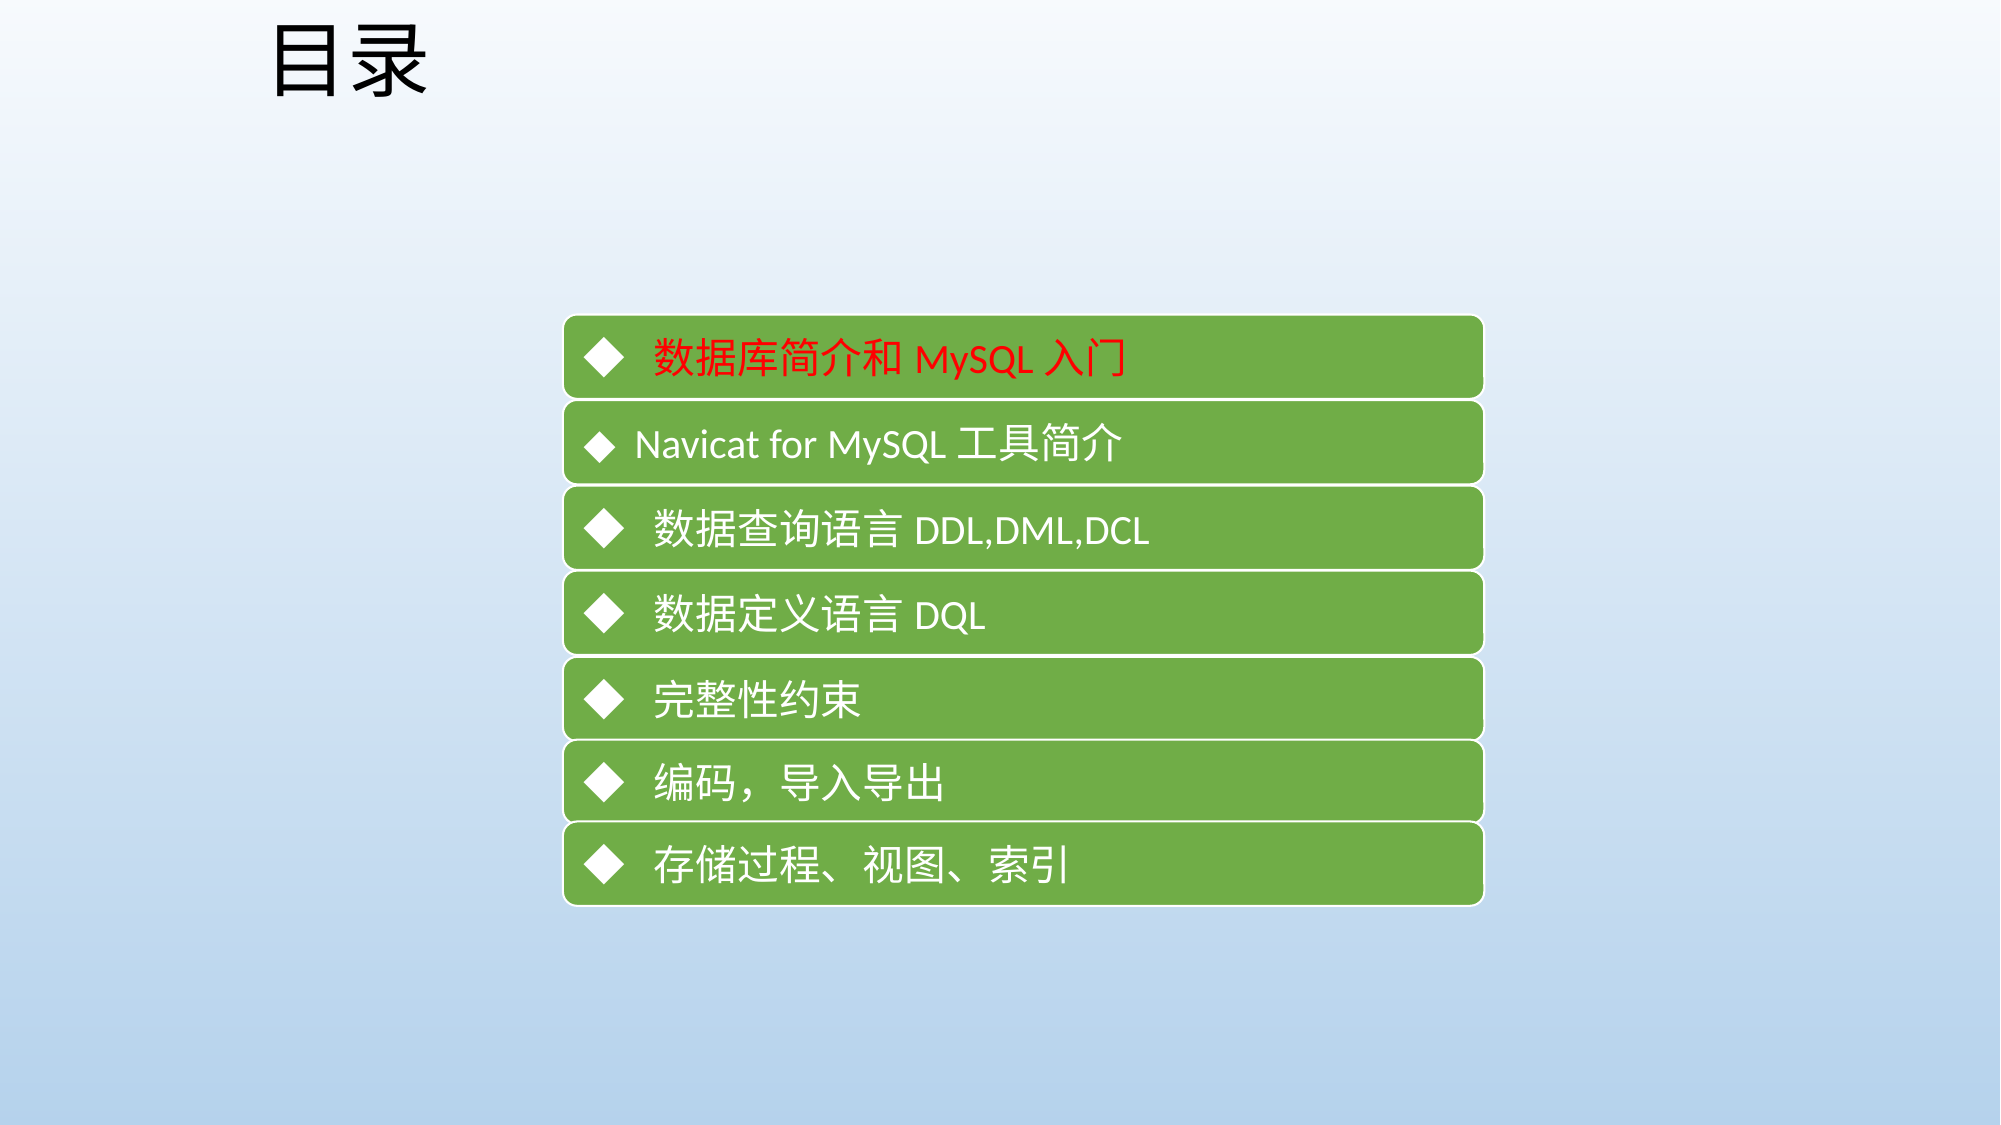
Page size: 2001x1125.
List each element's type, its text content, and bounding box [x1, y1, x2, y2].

text_box 目录 [249, 0, 1225, 115]
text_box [562, 314, 1485, 917]
